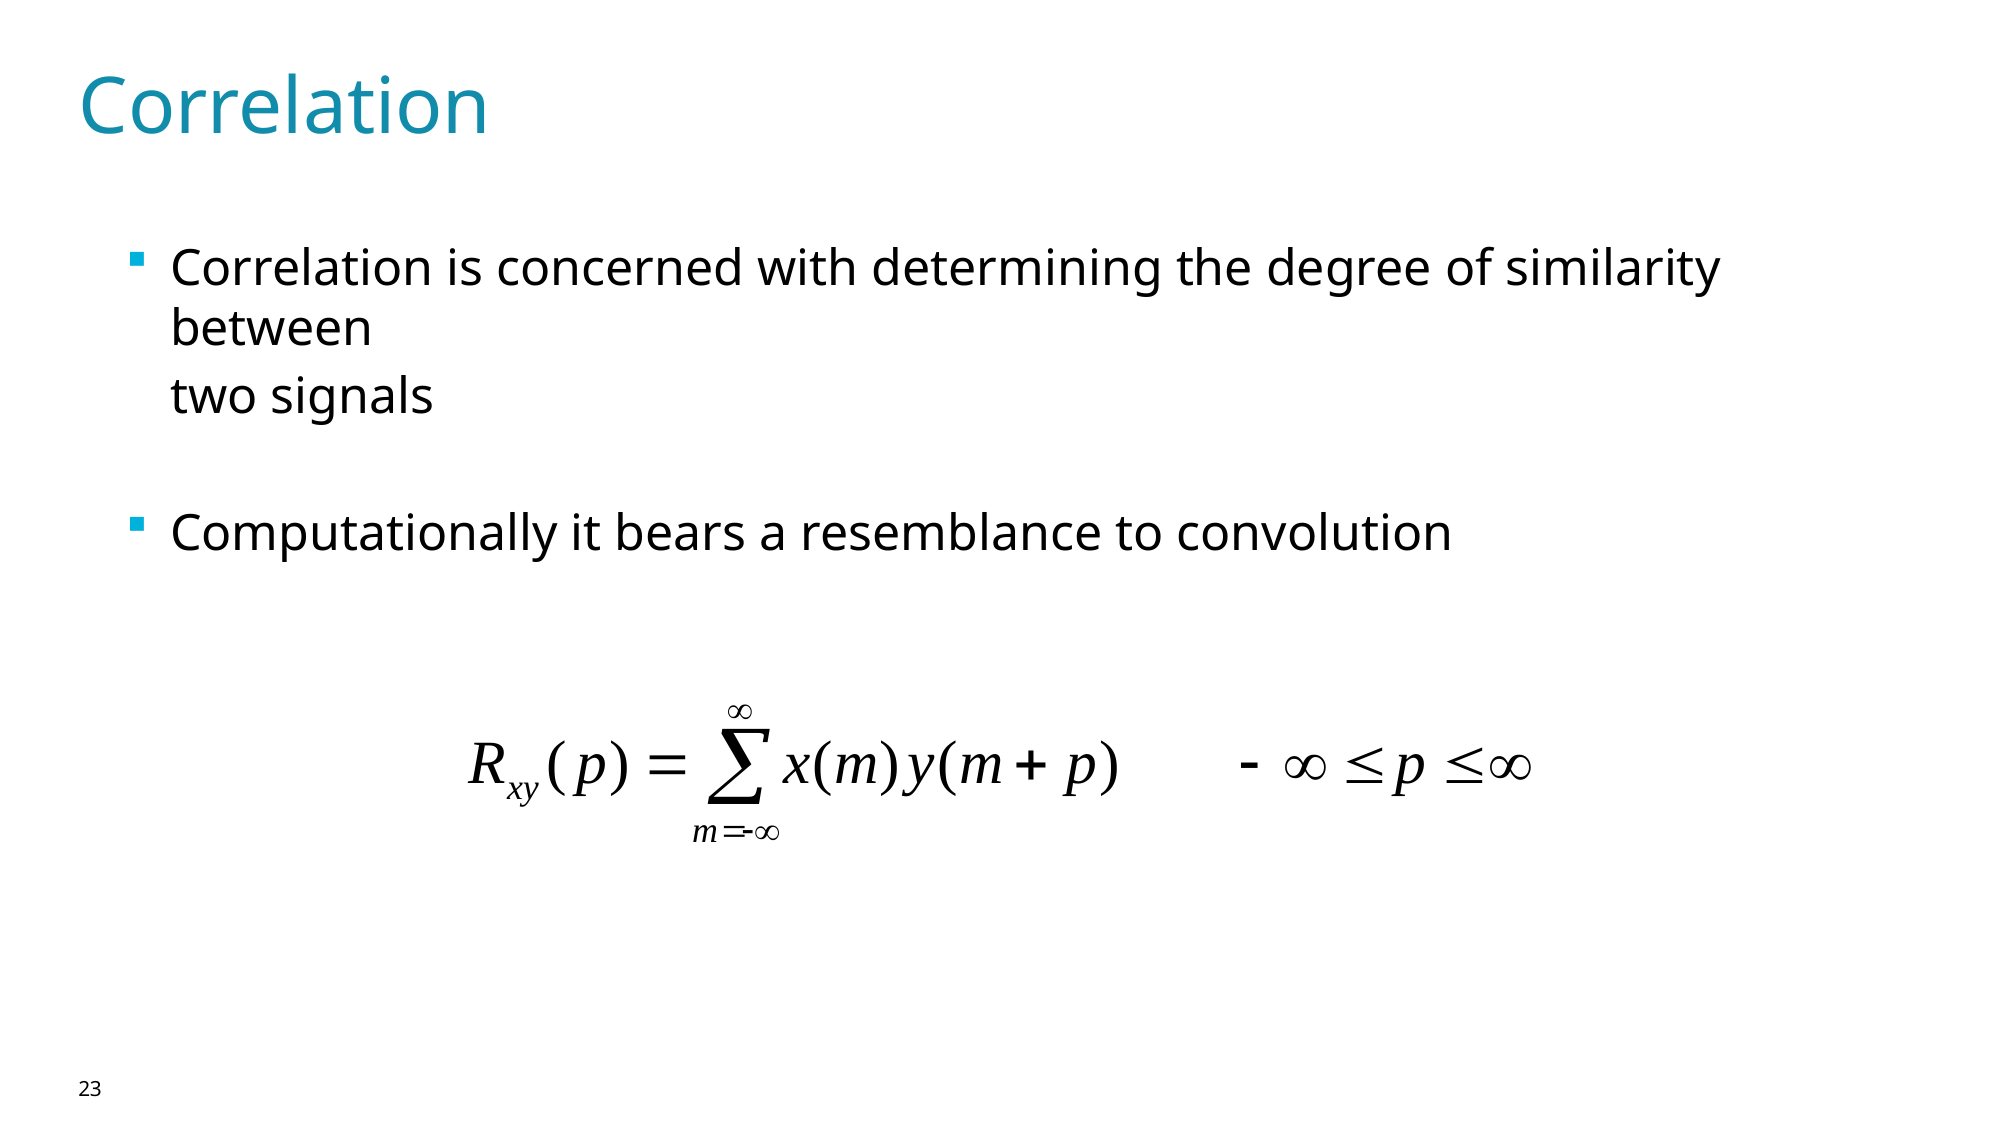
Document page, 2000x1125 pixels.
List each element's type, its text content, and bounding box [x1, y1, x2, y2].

title Correlation [78, 55, 1910, 150]
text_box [457, 681, 1543, 856]
text_box Correlation is concerned with determining the degree of similarity between two signals Computationally it bears a resemblance to convolution [111, 228, 1888, 667]
